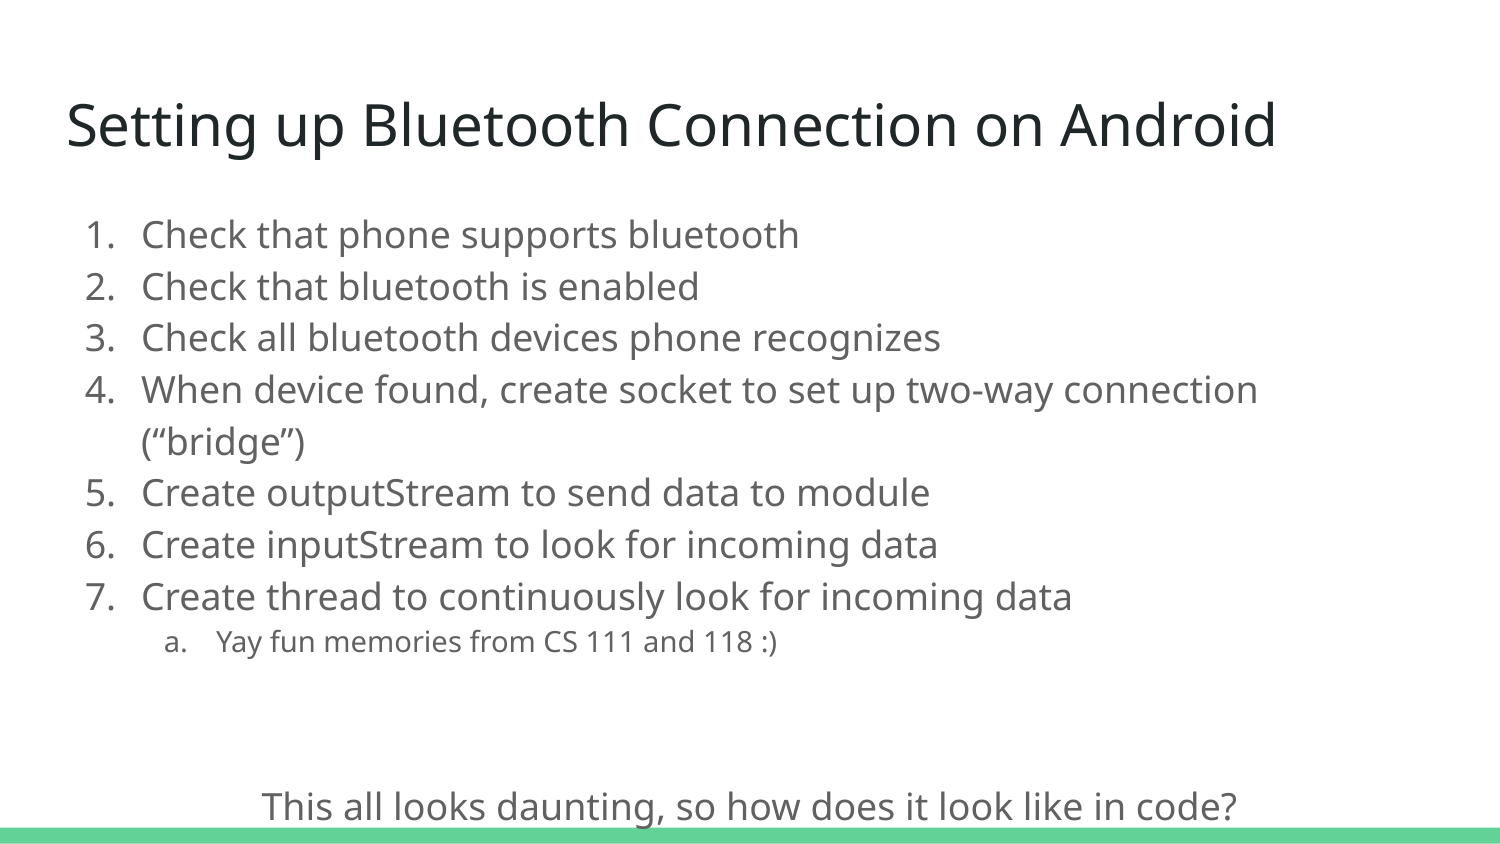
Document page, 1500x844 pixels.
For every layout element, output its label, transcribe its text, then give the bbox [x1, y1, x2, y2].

title Setting up Bluetooth Connection on Android [51, 72, 1449, 167]
list Check that phone supports bluetooth Check that bluetooth is enabled Check all bluetooth devices phone recognizes When device found, create socket to set up two-way connection (“bridge”) Create outputStream to send data to module Create inputStream to look for incoming data Create thread to continuously look for incoming data Yay fun memories from CS 111 and 118 :) This all looks daunting, so how does it look like in code? [51, 189, 1449, 750]
